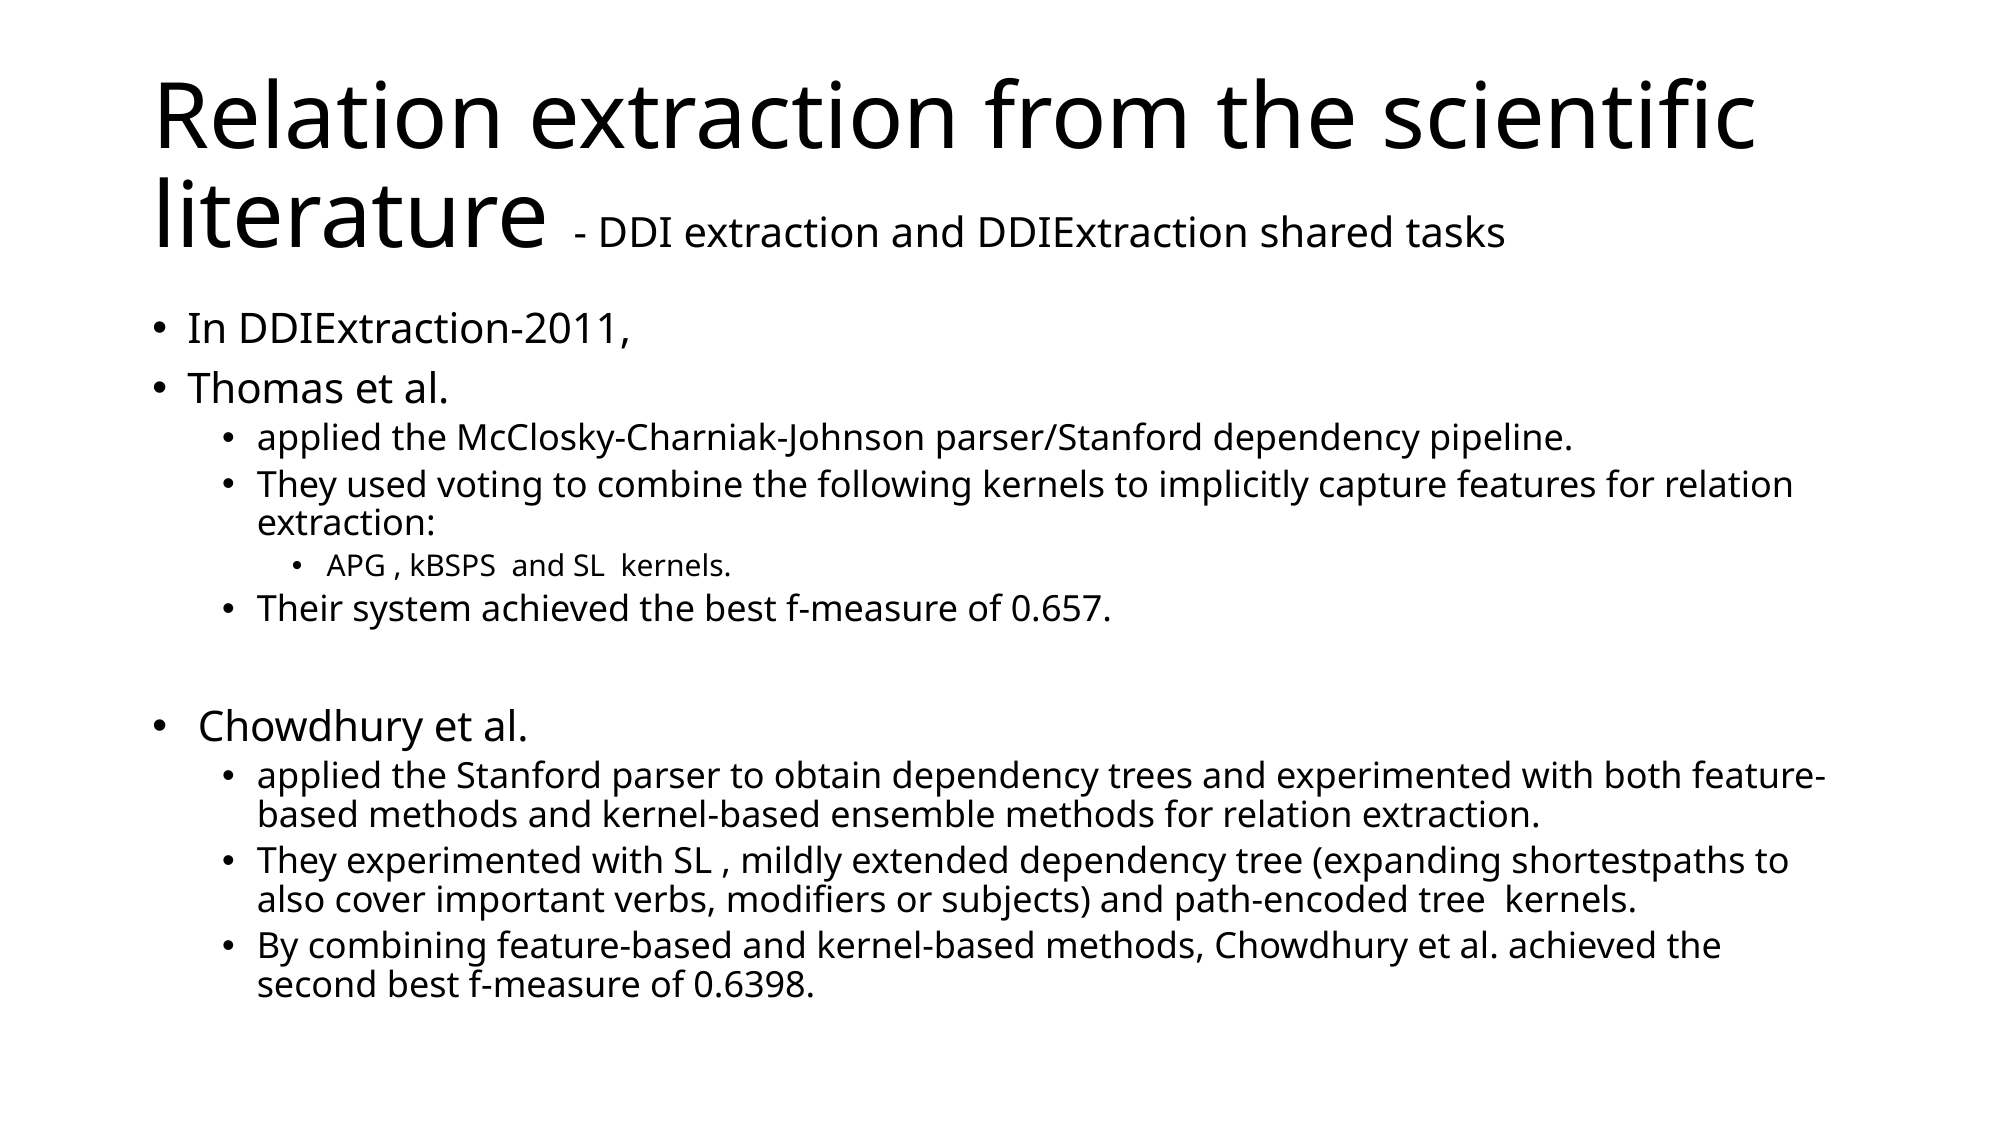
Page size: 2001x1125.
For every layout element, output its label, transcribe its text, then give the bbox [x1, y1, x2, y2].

title Relation extraction from the scientific literature - DDI extraction and DDIExtraction shared tasks [137, 59, 1863, 278]
list In DDIExtraction-2011, Thomas et al. applied the McClosky-Charniak-Johnson parser/Stanford dependency pipeline. They used voting to combine the following kernels to implicitly capture features for relation extraction: APG , kBSPS and SL kernels. Their system achieved the best f-measure of 0.657. Chowdhury et al. applied the Stanford parser to obtain dependency trees and experimented with both feature-based methods and kernel-based ensemble methods for relation extraction. They experimented with SL , mildly extended dependency tree (expanding shortestpaths to also cover important verbs, modifiers or subjects) and path-encoded tree kernels. By combining feature-based and kernel-based methods, Chowdhury et al. achieved the second best f-measure of 0.6398. [137, 299, 1863, 1014]
